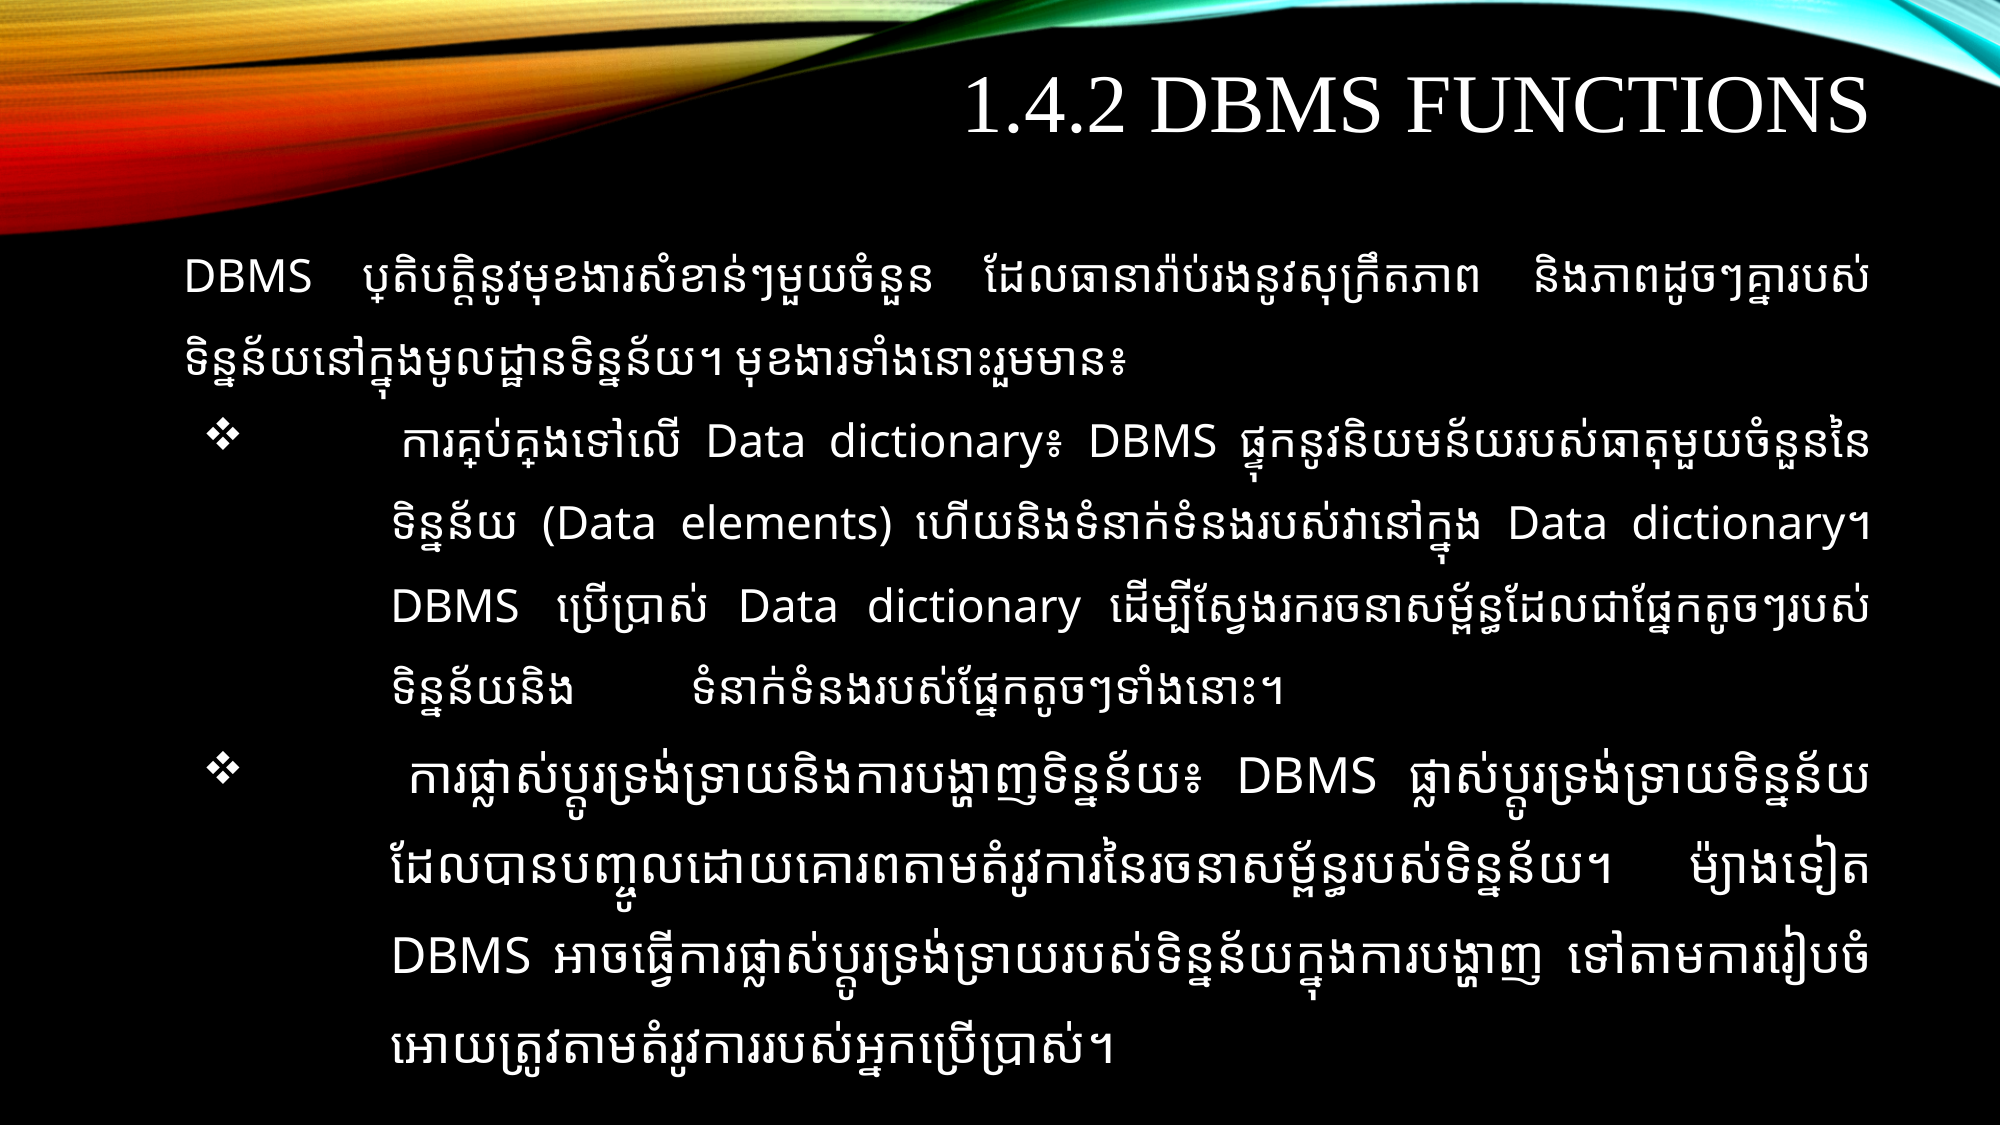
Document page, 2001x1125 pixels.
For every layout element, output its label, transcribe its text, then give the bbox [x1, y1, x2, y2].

picture [0, 0, 474, 237]
picture [1888, 0, 2000, 237]
list DBMS ប្រតិបត្តិនូវមុខងារសំខាន់ៗមួយចំនួន ដែលធានារ៉ាប់រងនូវសុក្រឹតភាព និងភាពដូចៗគ្នារបស់ទិន្នន័យនៅក្នុងមូលដ្ឋានទិន្នន័យ។ មុខងារទាំងនោះរួមមាន៖ ការគ្រប់គ្រងទៅលើ Data dictionary៖ DBMS ផ្ទុកនូវនិយមន័យរបស់ធាតុមួយចំនួននៃ ទិន្នន័យ (Data elements) ហើយនិងទំនាក់ទំនងរបស់វានៅក្នុង Data dictionary។ DBMS ប្រើប្រាស់ Data dictionary ដើម្បីស្វែងរករចនាសម្ព័ន្ធដែលជាផ្នែកតូចៗរបស់ ទិន្នន័យនិង ទំនាក់ទំនងរបស់ផ្នែកតូចៗទាំងនោះ។ ការផ្លាស់ប្តូរទ្រង់ទ្រាយនិងការបង្ហាញទិន្នន័យ៖ DBMS ផ្លាស់ប្តូរទ្រង់ទ្រាយទិន្នន័យ ដែលបានបញ្ចូលដោយគោរពតាមតំរូវការនៃរចនាសម្ព័ន្ធរបស់ទិន្នន័យ។ ម៉្យាងទៀត DBMS អាចធ្វើការផ្លាស់ប្តូរទ្រង់ទ្រាយរបស់ទិន្នន័យក្នុងការបង្ហាញ ទៅតាមការរៀបចំ អោយ​ត្រូវតាមតំរូវការរបស់អ្នកប្រើប្រាស់។ [112, 212, 1888, 1125]
title 1.4.2 dbms FUNCTIONS [474, 0, 1888, 212]
